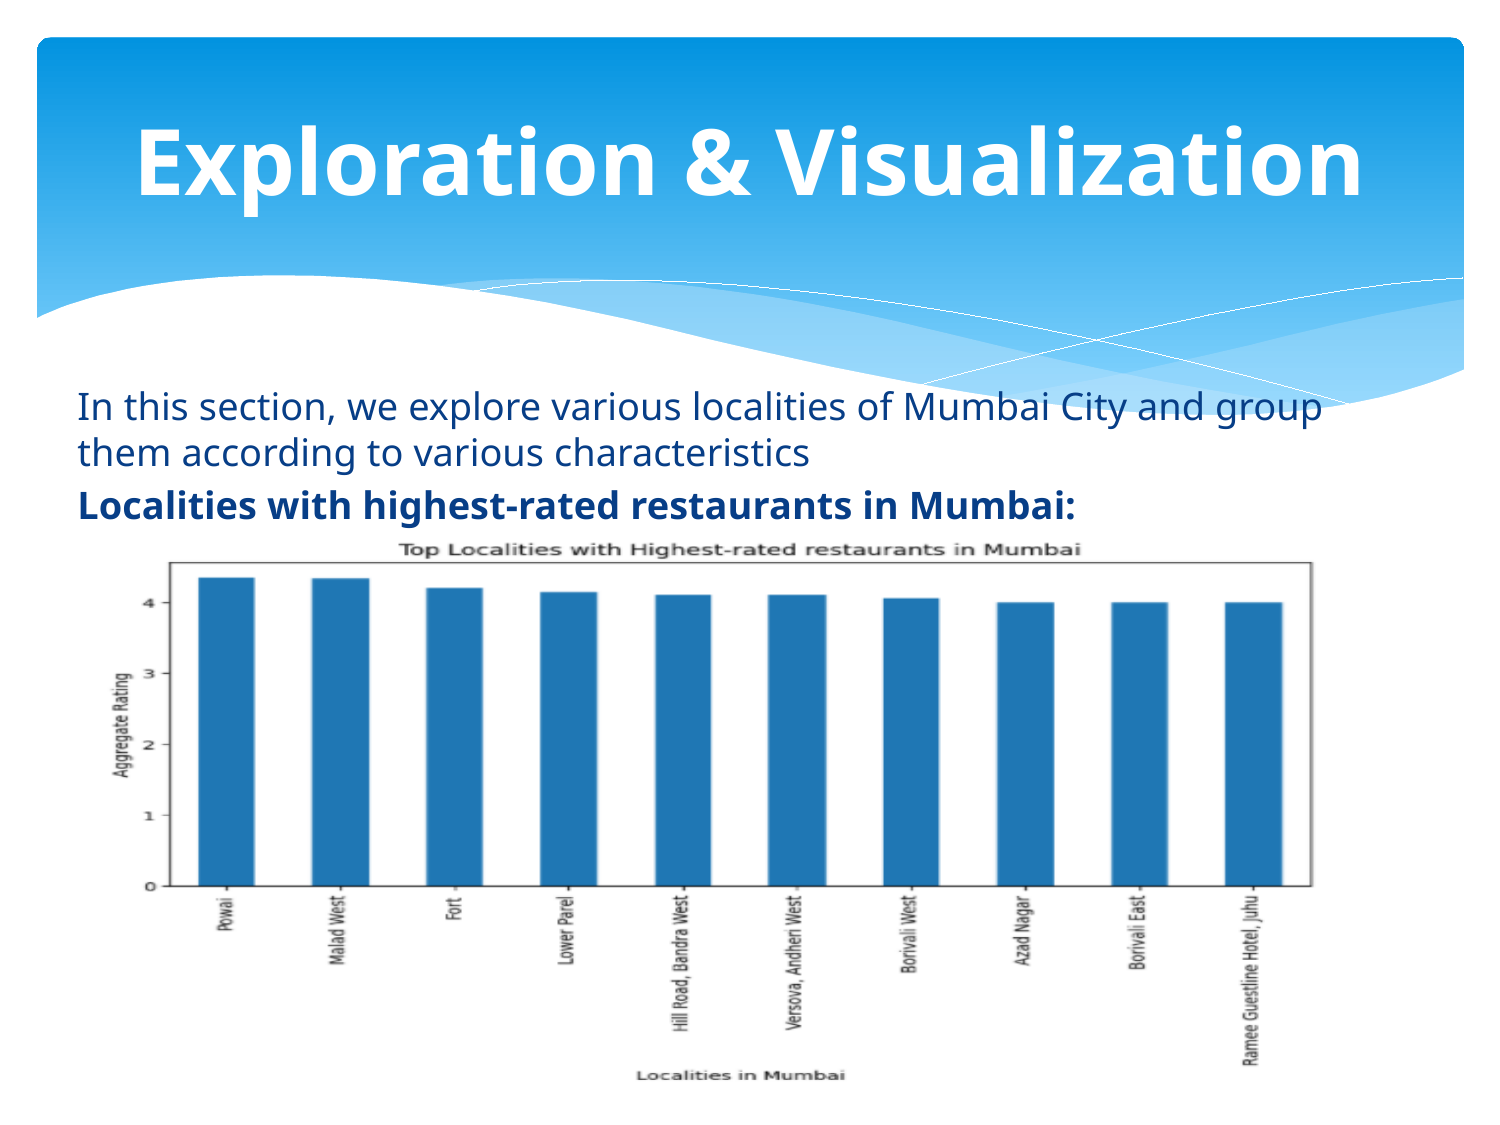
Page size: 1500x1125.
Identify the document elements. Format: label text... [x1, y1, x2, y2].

picture [87, 537, 1363, 1088]
list In this section, we explore various localities of Mumbai City and group them according to various characteristics Localities with highest-rated restaurants in Mumbai: [62, 375, 1388, 538]
title Exploration & Visualization [75, 55, 1425, 261]
